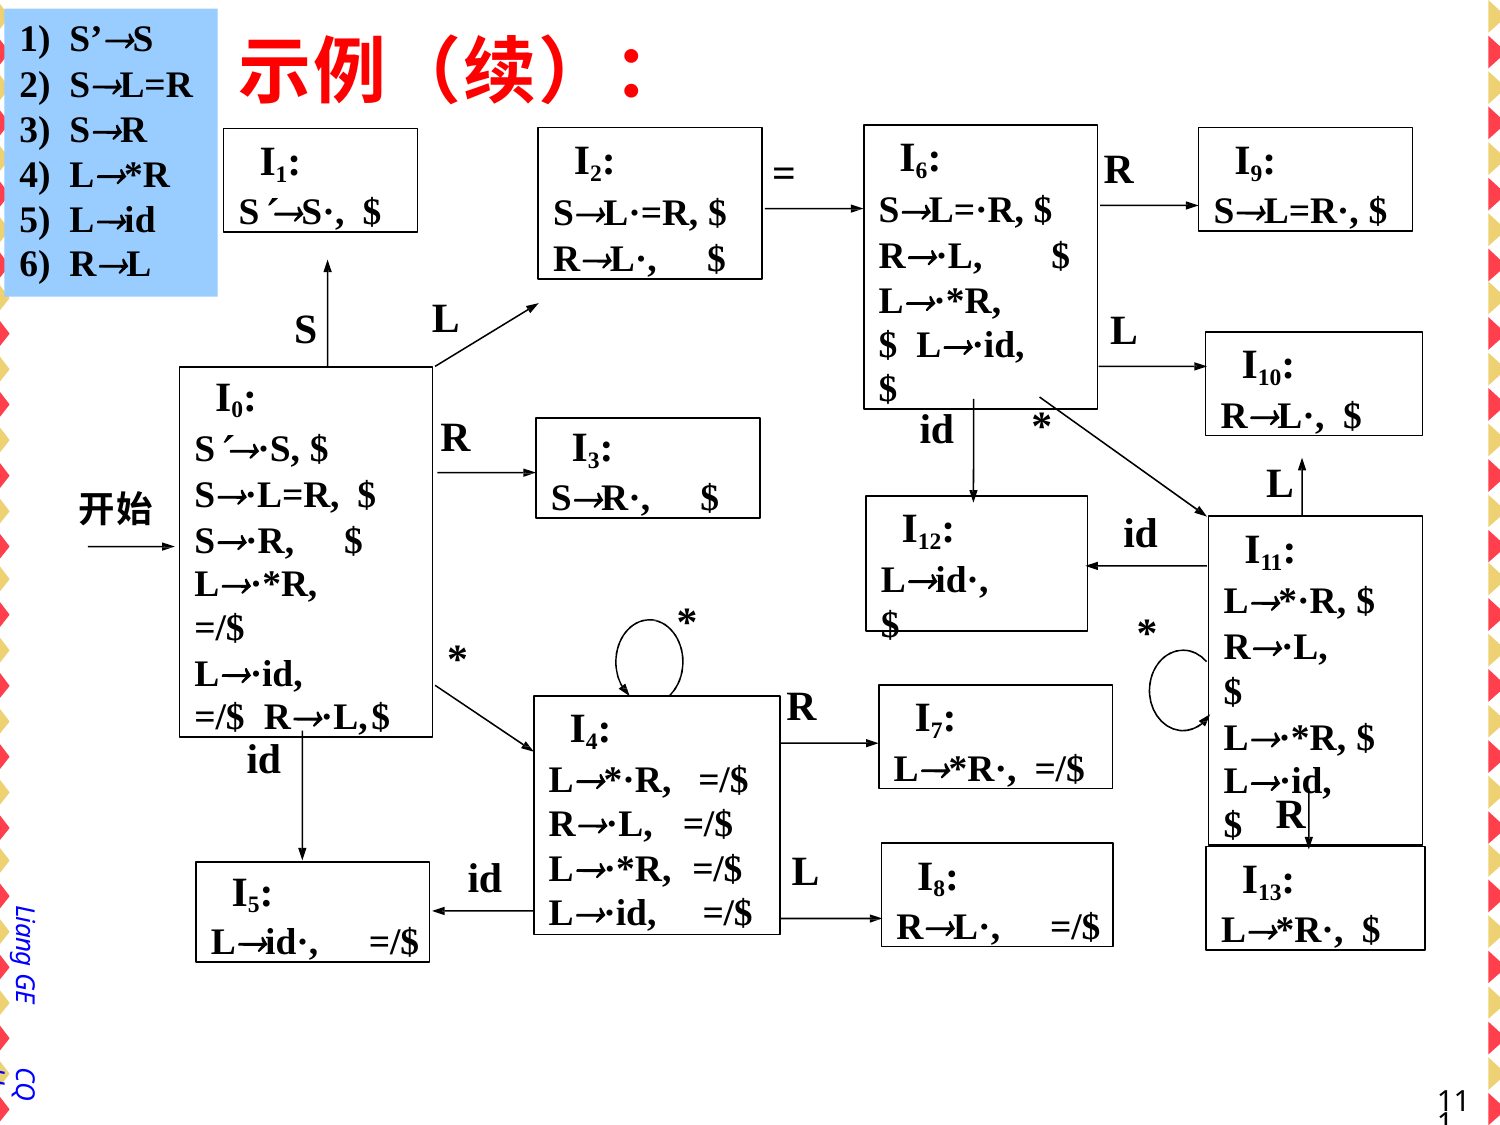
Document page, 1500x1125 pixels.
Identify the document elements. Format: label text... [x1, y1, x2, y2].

text_box I2: SL·=R, $ RL·, $ [538, 127, 763, 279]
text_box [4, 8, 218, 297]
title 示例（续）： [236, 22, 693, 213]
text_box Liang GE [10, 902, 41, 1007]
text_box I1: SS·, $ [223, 128, 418, 233]
text_box [434, 303, 539, 368]
text_box I4: L*·R, =/$ R·L, =/$ L·*R, =/$ L·id, =/$ [533, 696, 780, 935]
text_box I3: SR·, $ [535, 418, 760, 519]
slide_number 112 [1432, 1088, 1485, 1125]
text_box [437, 468, 536, 477]
text_box [1085, 561, 1207, 571]
text_box R [1273, 785, 1308, 838]
text_box * [1029, 396, 1055, 449]
text_box L [1108, 300, 1141, 353]
text_box [764, 204, 864, 213]
text_box S [292, 300, 320, 353]
text_box [298, 738, 307, 861]
text_box I5: Lid·, =/$ [195, 862, 430, 963]
text_box 开始 [76, 483, 157, 530]
text_box [779, 739, 879, 748]
text_box [323, 259, 332, 367]
text_box R [784, 676, 819, 729]
text_box [975, 496, 1088, 631]
text_box [1297, 457, 1307, 516]
text_box [865, 496, 971, 631]
text_box L [789, 841, 822, 894]
text_box * [1134, 603, 1160, 656]
text_box [1098, 362, 1207, 371]
text_box [1148, 649, 1211, 732]
text_box [1055, 407, 1207, 517]
text_box [615, 619, 674, 697]
text_box [780, 914, 883, 923]
text_box I11: L*·R, $ R·L, $ L·*R, $ L·id, $ [1208, 515, 1423, 845]
text_box CQU [10, 1065, 41, 1107]
text_box id [917, 400, 957, 453]
text_box L [1263, 454, 1296, 507]
text_box [434, 684, 534, 752]
text_box [1305, 788, 1314, 846]
text_box I9: SL=R·, $ [1198, 127, 1413, 232]
text_box [432, 906, 535, 916]
text_box I12: Lid·, $ [872, 499, 1059, 645]
text_box L [429, 289, 462, 342]
text_box = [769, 143, 798, 196]
text_box id [244, 738, 284, 783]
text_box id [465, 848, 505, 901]
text_box [87, 542, 175, 551]
text_box I6: SL=·R, $ R·L, $ L·*R, $ L·id, $ [863, 124, 1098, 410]
text_box I7: L*R·, =/$ [878, 685, 1113, 789]
text_box R [1101, 139, 1136, 192]
text_box * [674, 592, 700, 645]
text_box I8: RL·, =/$ [881, 842, 1113, 947]
text_box [1100, 201, 1199, 210]
text_box S’S SL=R SR L*R Lid RL [17, 11, 203, 285]
text_box R [438, 408, 473, 461]
text_box I13: L*R·, $ [1205, 846, 1425, 951]
text_box [969, 398, 978, 503]
text_box [669, 645, 684, 697]
text_box id [1121, 504, 1160, 557]
text_box * [444, 630, 470, 683]
text_box I0: S·S, $ S·L=R, $ S·R, $ L·*R, =/$ L·id, =/$ R·L, $ [179, 367, 433, 738]
text_box I10: RL·, $ [1205, 332, 1423, 436]
